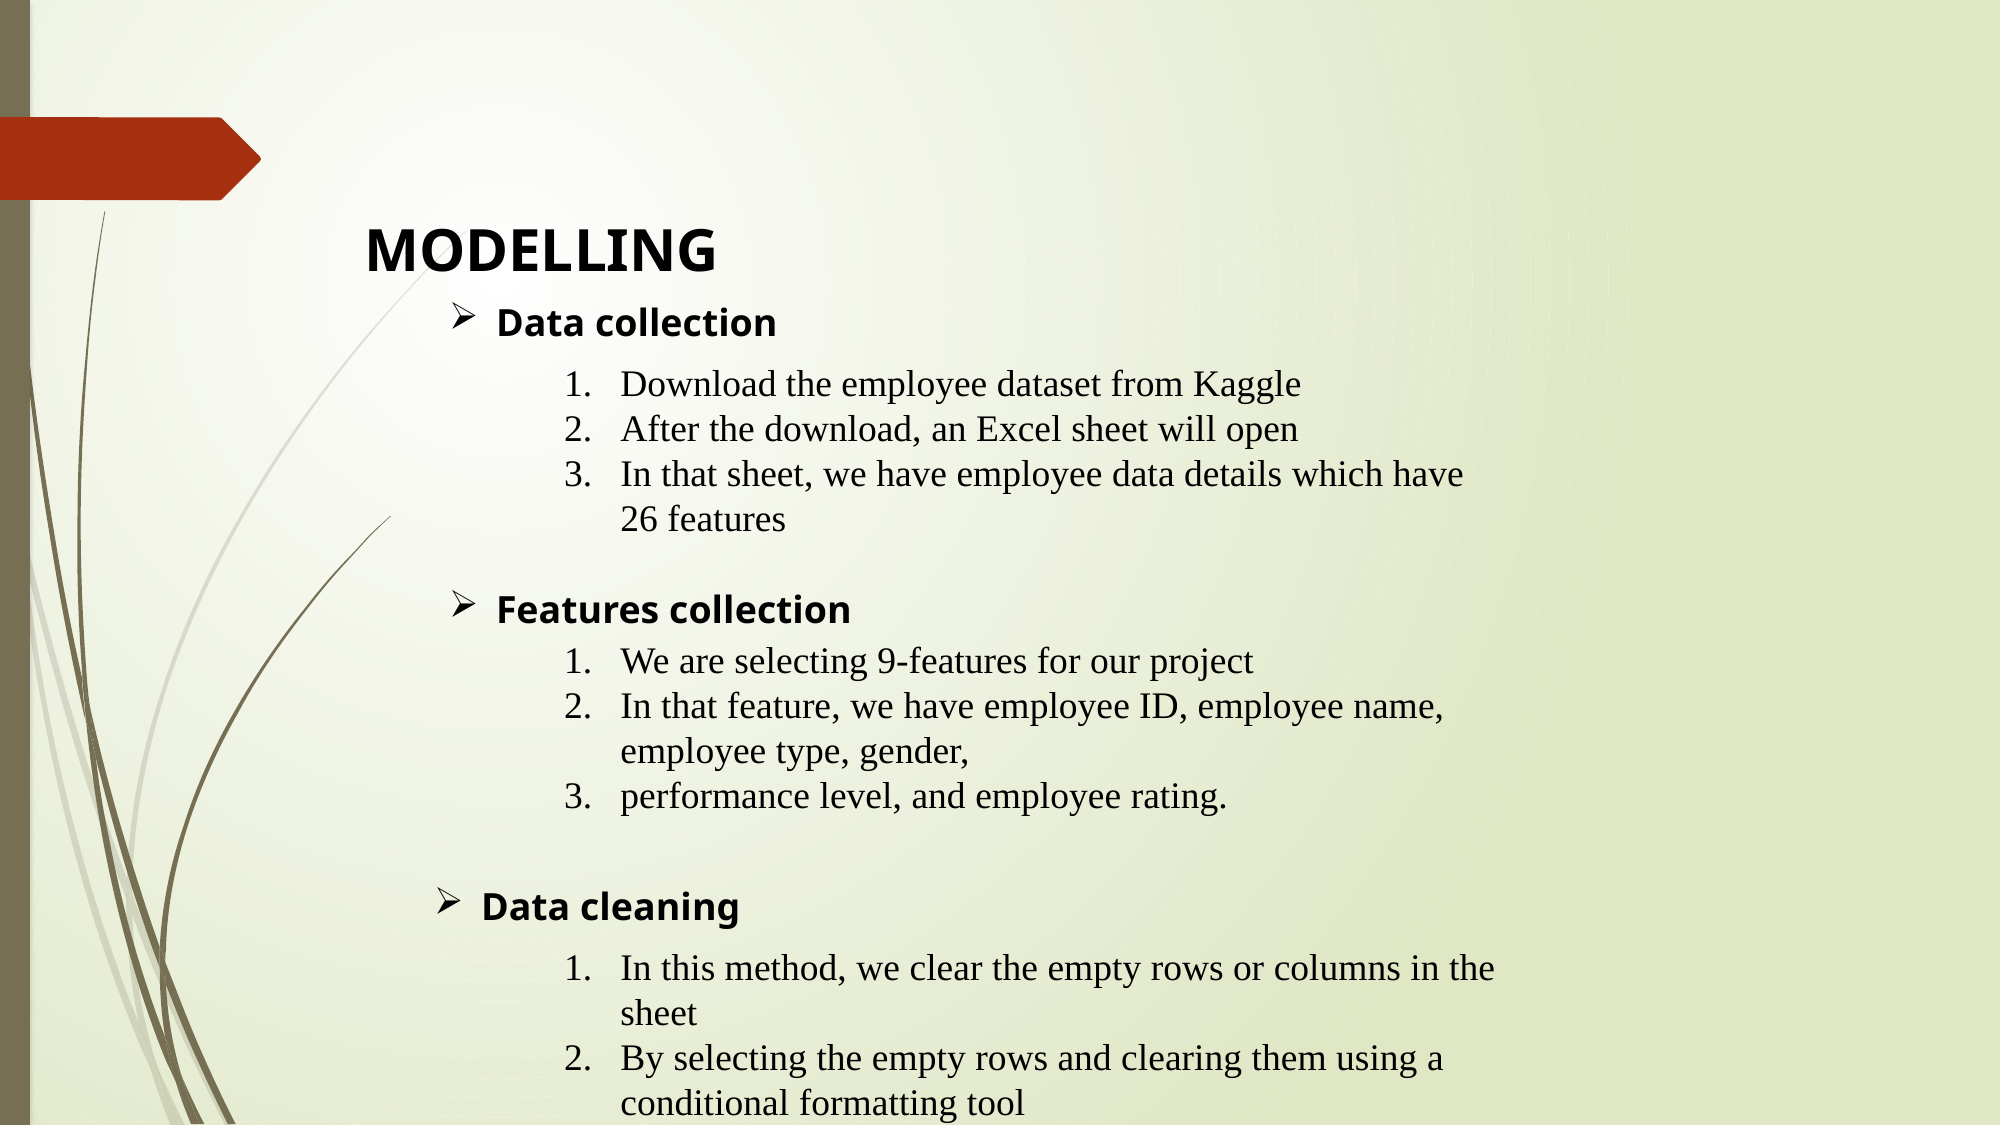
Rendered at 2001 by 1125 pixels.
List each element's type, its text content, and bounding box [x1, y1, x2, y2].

text_box Features collection [434, 578, 1216, 639]
text_box Download the employee dataset from Kaggle After the download, an Excel sheet will open In that sheet, we have employee data details which have 26 features [549, 351, 1506, 547]
text_box We are selecting 9-features for our project In that feature, we have employee ID, employee name, employee type, gender, performance level, and employee rating. [549, 628, 1539, 824]
text_box MODELLING [349, 205, 750, 291]
text_box In this method, we clear the empty rows or columns in the sheet By selecting the empty rows and clearing them using a conditional formatting tool [549, 936, 1598, 1125]
text_box Data collection [434, 291, 851, 351]
text_box Data cleaning [419, 875, 756, 936]
